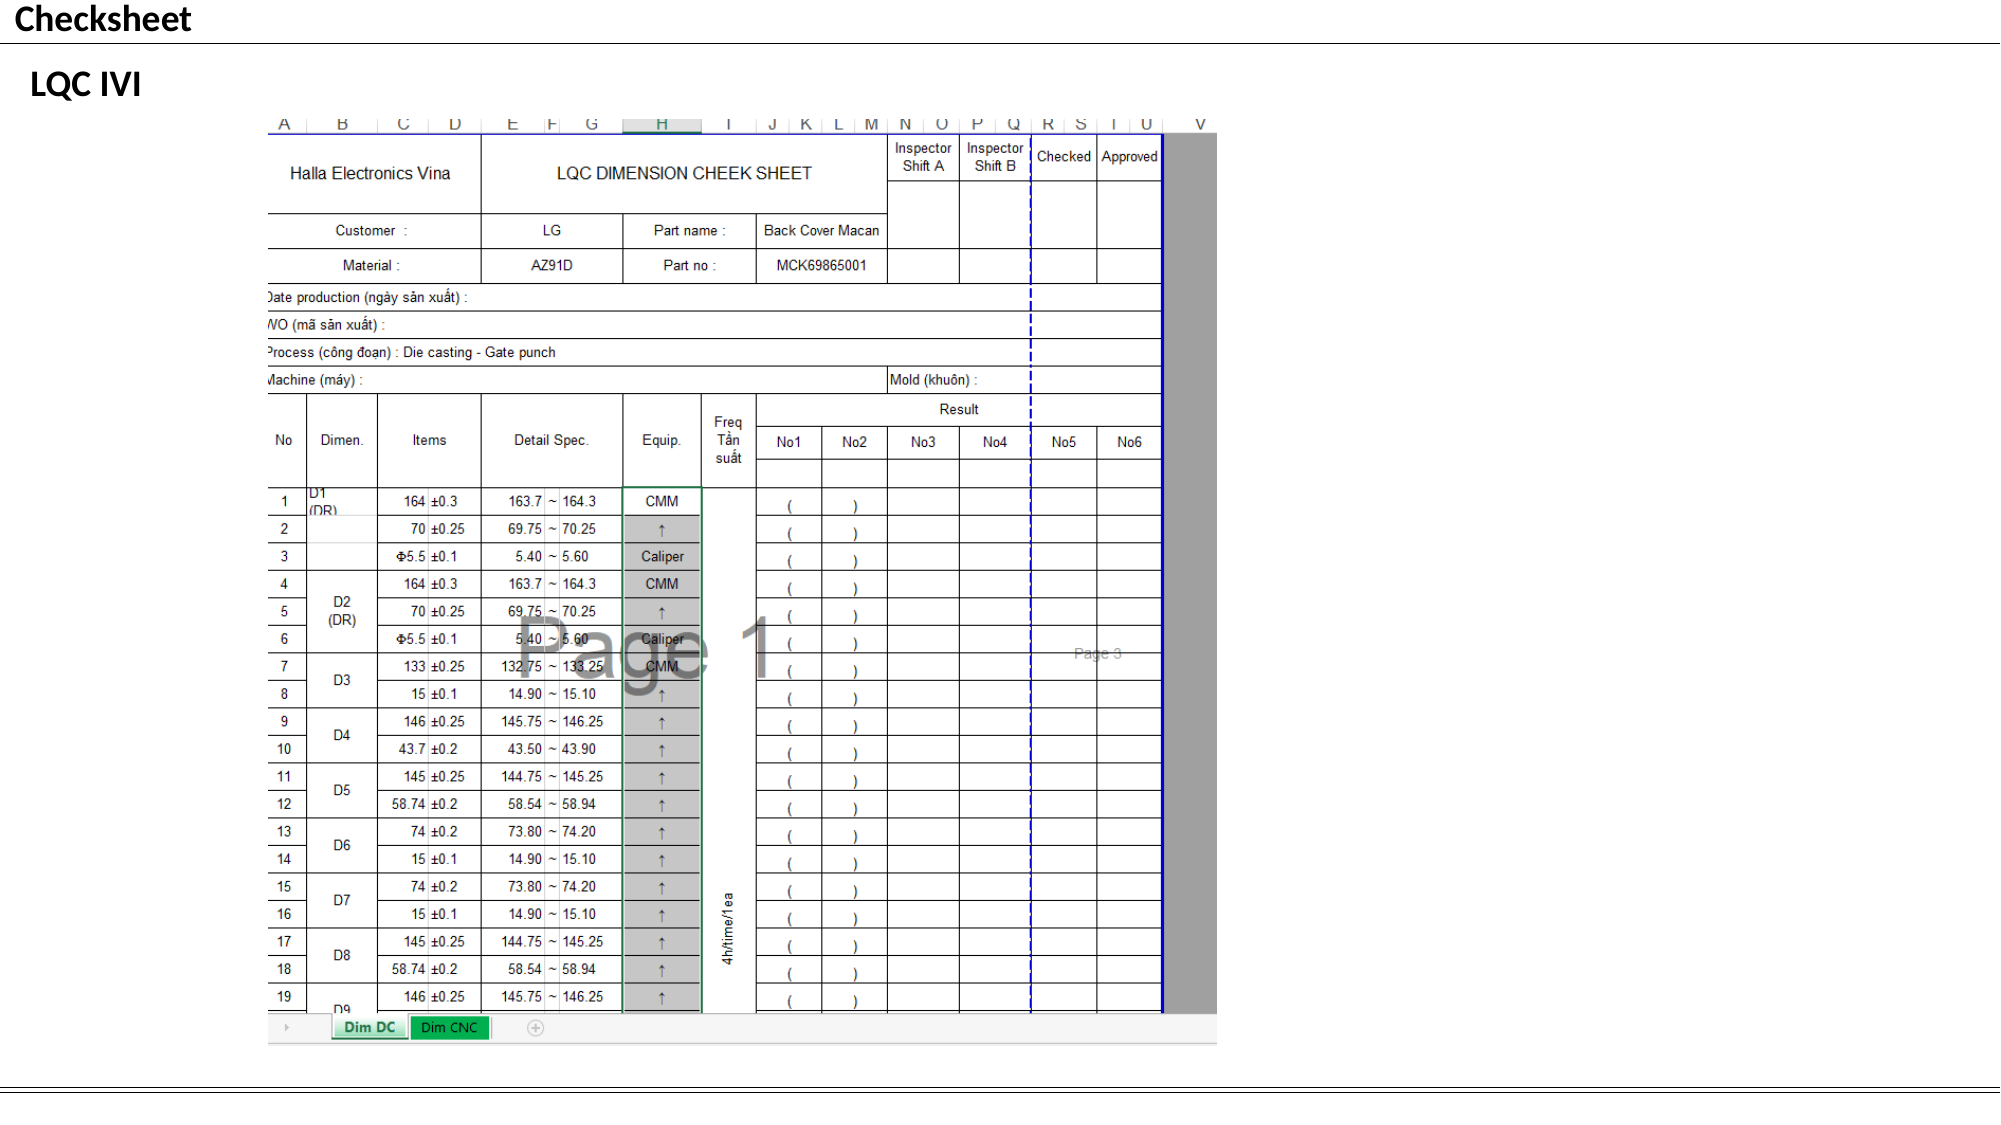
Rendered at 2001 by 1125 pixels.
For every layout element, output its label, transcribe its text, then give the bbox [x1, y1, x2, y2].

text_box Checksheet [0, 0, 605, 43]
text_box LQC IVI [15, 51, 621, 112]
picture [268, 119, 1217, 1046]
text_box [0, 1087, 2000, 1093]
